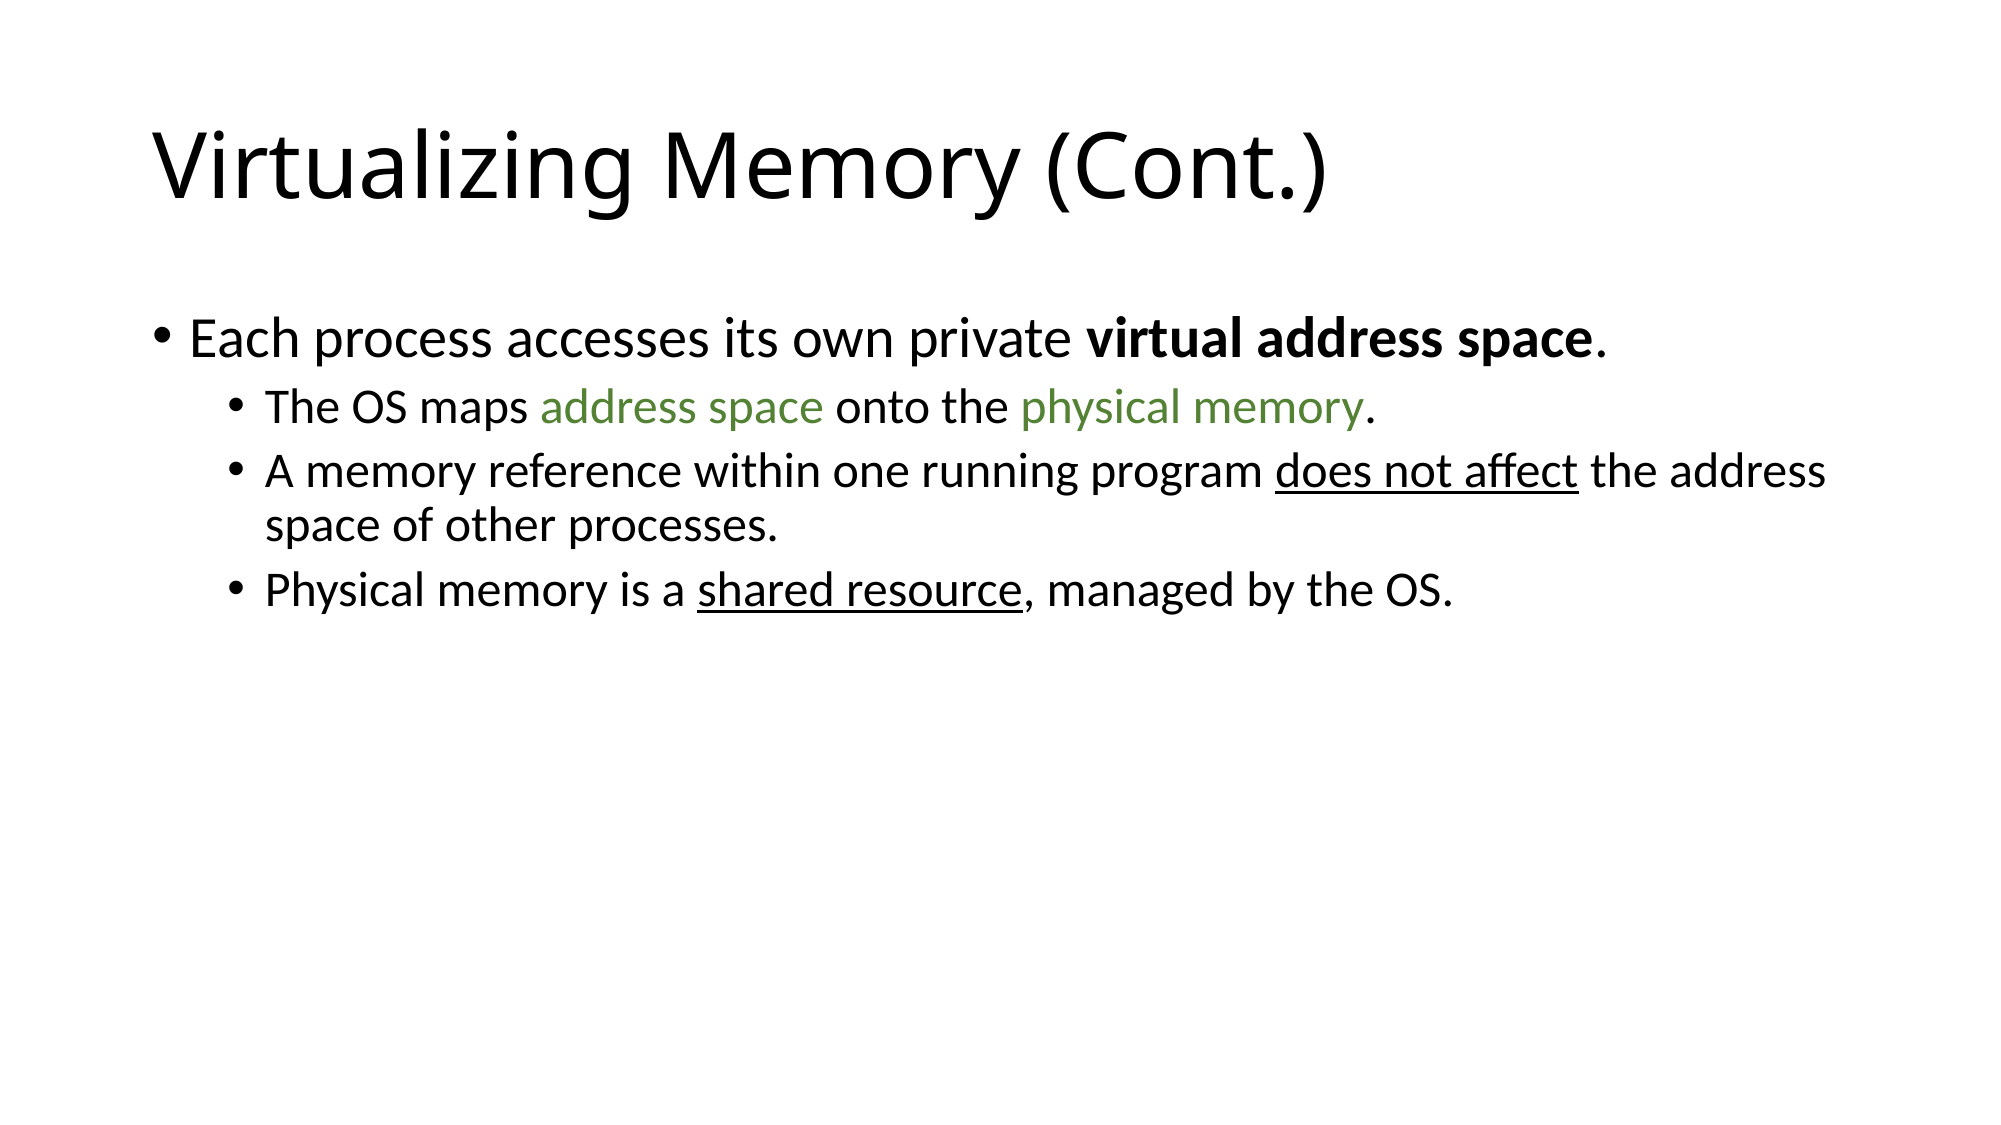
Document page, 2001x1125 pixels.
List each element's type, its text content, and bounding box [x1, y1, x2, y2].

title Virtualizing Memory (Cont.) [137, 59, 1863, 278]
list Each process accesses its own private virtual address space. The OS maps address space onto the physical memory. A memory reference within one running program does not affect the address space of other processes. Physical memory is a shared resource, managed by the OS. [137, 299, 1863, 1014]
